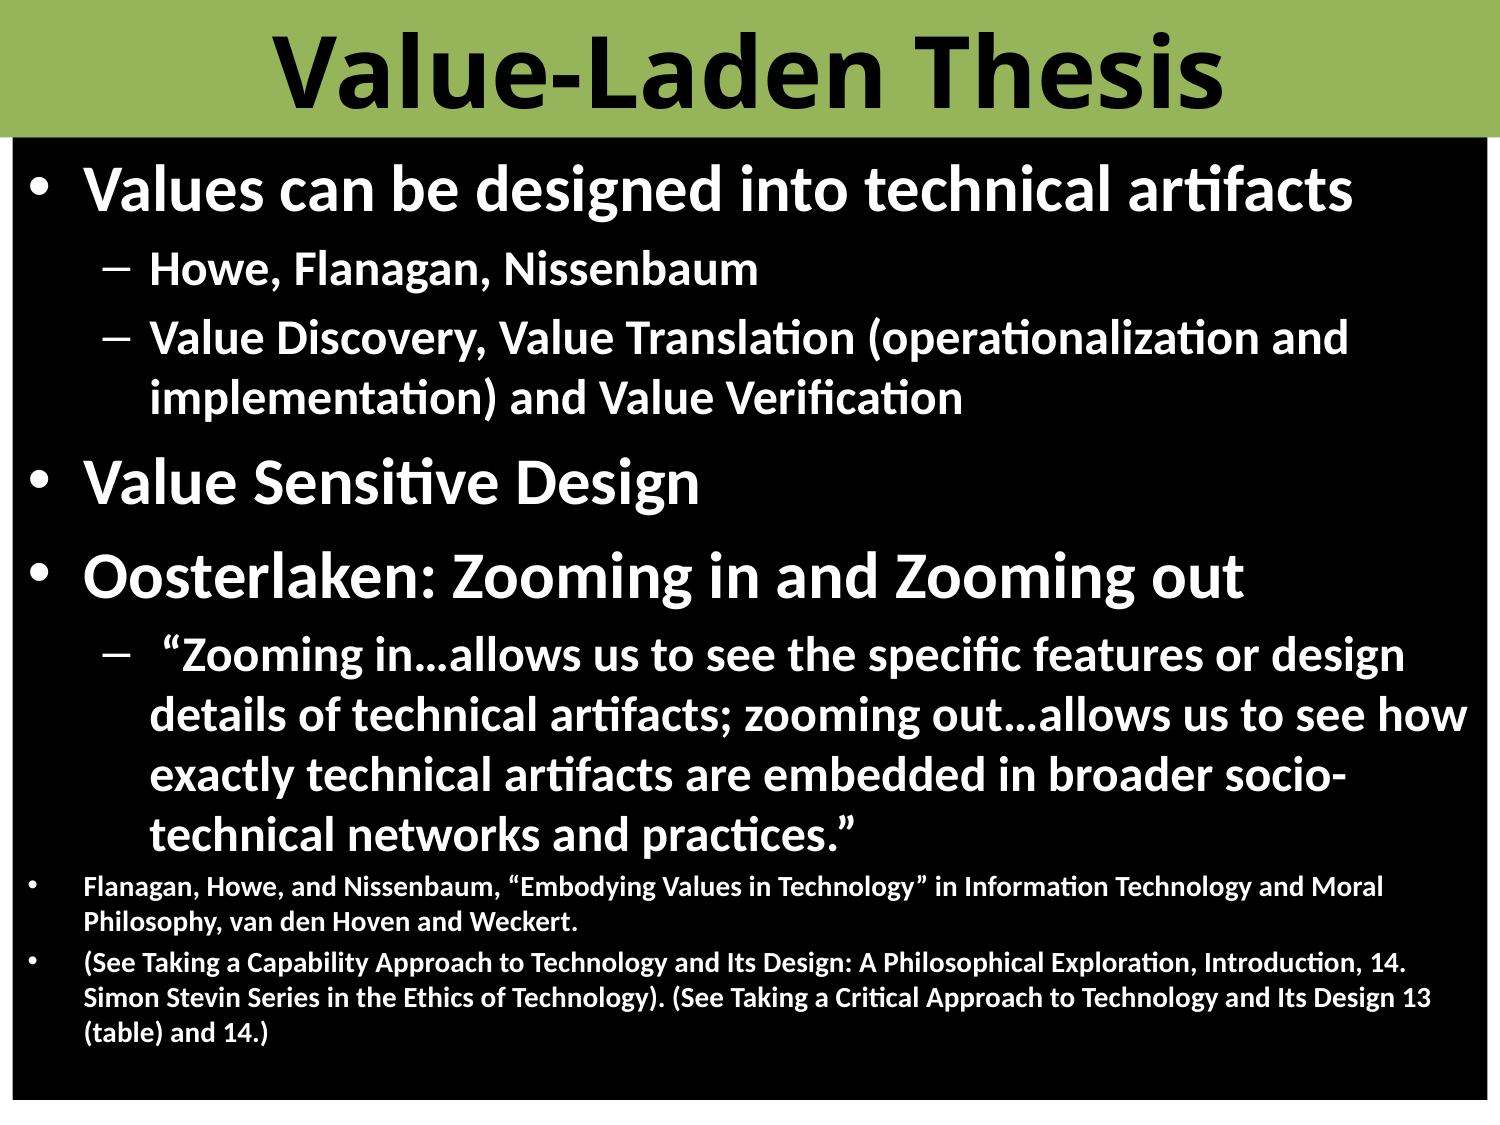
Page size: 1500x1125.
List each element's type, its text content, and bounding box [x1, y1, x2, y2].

list Values can be designed into technical artifacts Howe, Flanagan, Nissenbaum Value Discovery, Value Translation (operationalization and implementation) and Value Verification Value Sensitive Design Oosterlaken: Zooming in and Zooming out “Zooming in…allows us to see the specific features or design details of technical artifacts; zooming out…allows us to see how exactly technical artifacts are embedded in broader socio-technical networks and practices.” Flanagan, Howe, and Nissenbaum, “Embodying Values in Technology” in Information Technology and Moral Philosophy, van den Hoven and Weckert. (See Taking a Capability Approach to Technology and Its Design: A Philosophical Exploration, Introduction, 14. Simon Stevin Series in the Ethics of Technology). (See Taking a Critical Approach to Technology and Its Design 13 (table) and 14.) [12, 137, 1488, 1100]
title Value-Laden Thesis [0, 0, 1500, 138]
